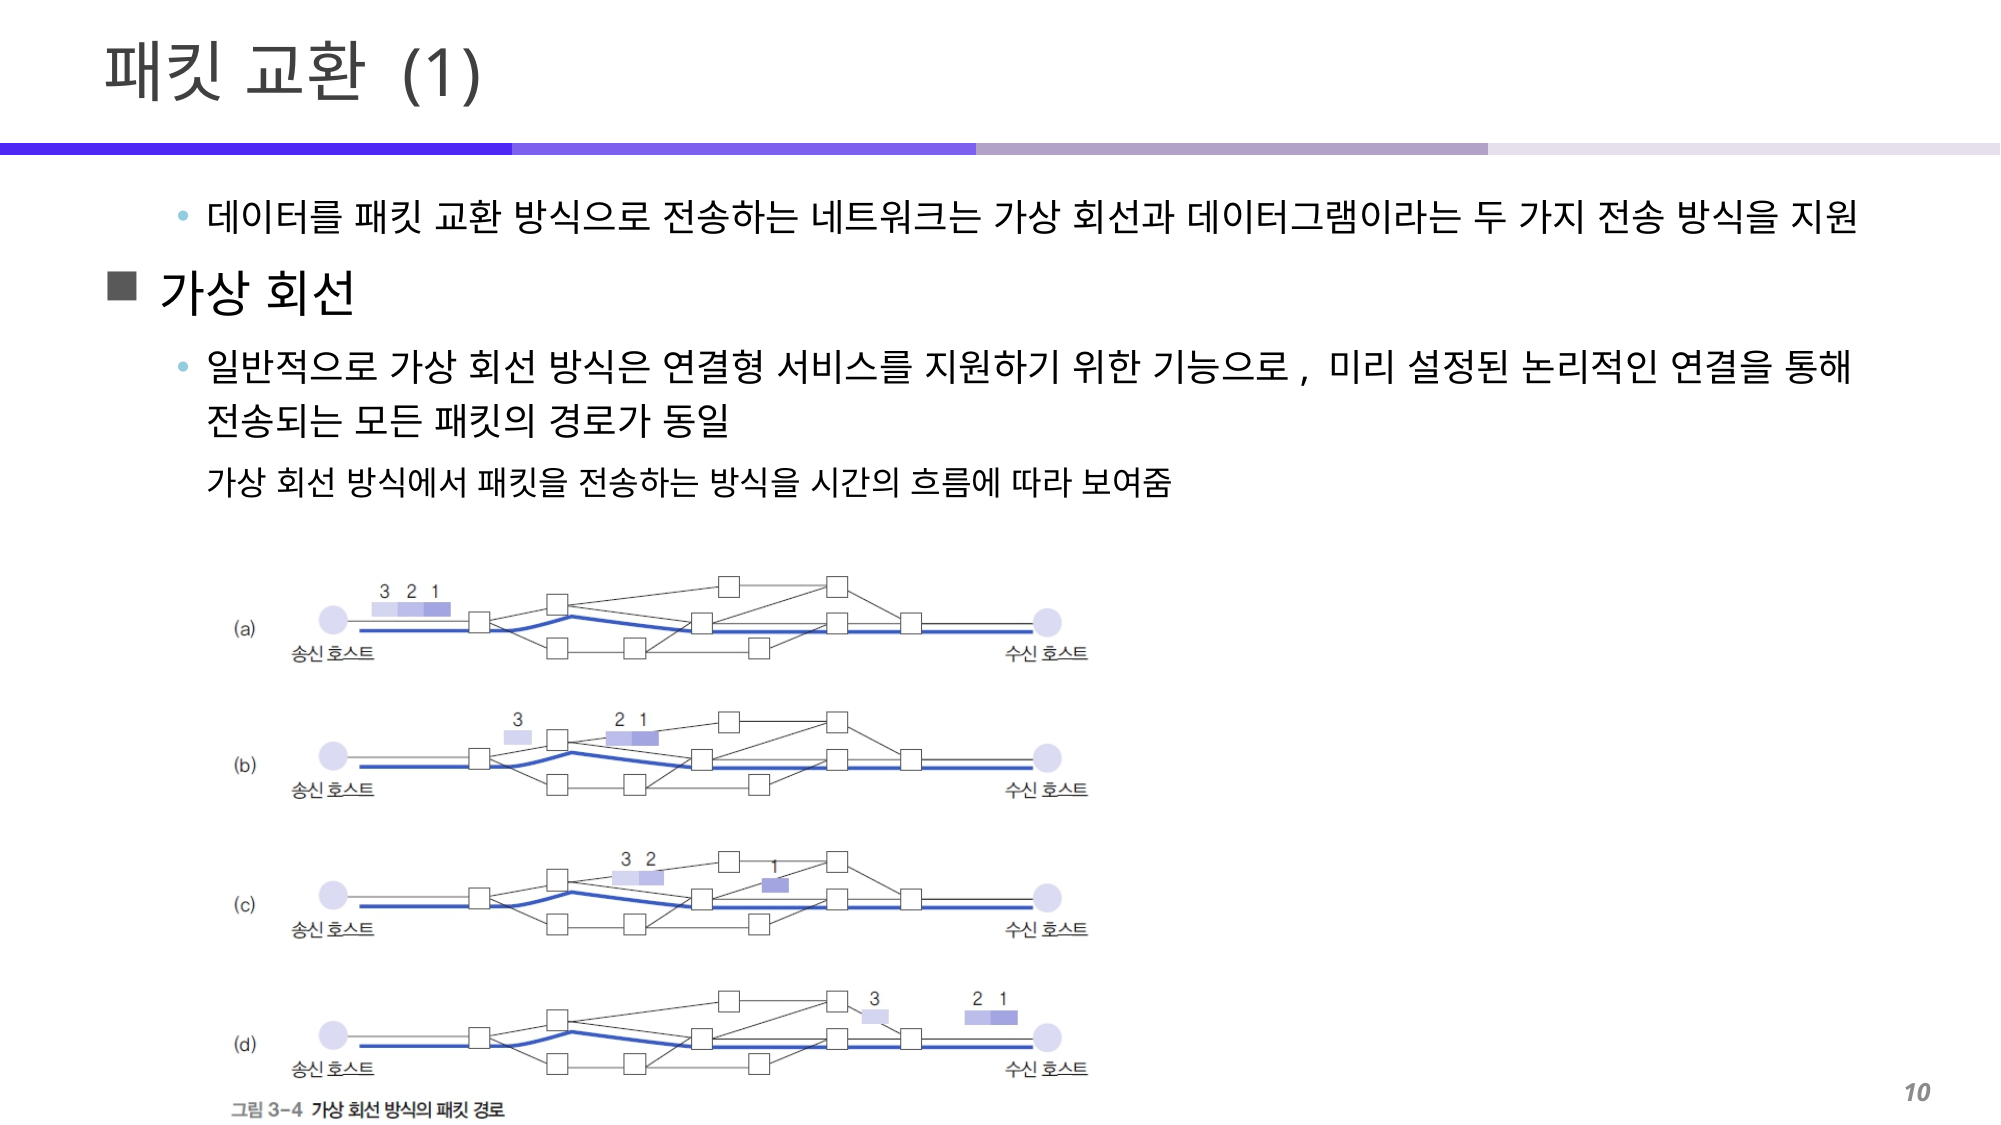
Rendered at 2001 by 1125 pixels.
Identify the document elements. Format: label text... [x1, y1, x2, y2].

title 패킷 교환 (1) [88, 18, 1920, 122]
picture [224, 574, 1101, 1125]
list 데이터를 패킷 교환 방식으로 전송하는 네트워크는 가상 회선과 데이터그램이라는 두 가지 전송 방식을 지원 가상 회선 일반적으로 가상 회선 방식은 연결형 서비스를 지원하기 위한 기능으로, 미리 설정된 논리적인 연결을 통해 전송되는 모든 패킷의 경로가 동일 가상 회선 방식에서 패킷을 전송하는 방식을 시간의 흐름에 따라 보여줌 [88, 176, 1920, 1083]
